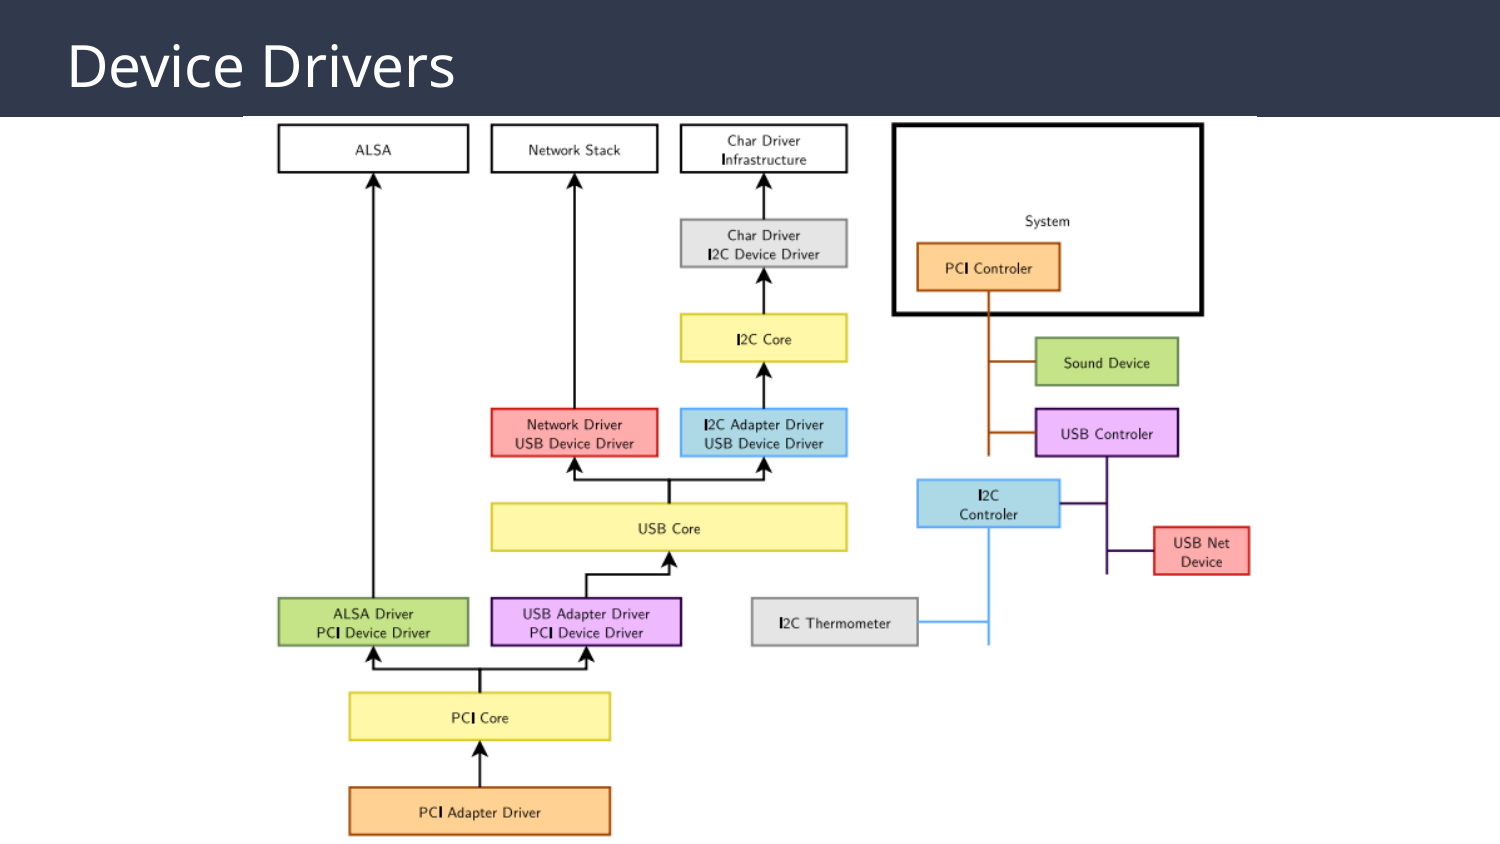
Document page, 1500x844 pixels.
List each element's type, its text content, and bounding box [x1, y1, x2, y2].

title Device Drivers [51, 14, 1449, 117]
picture [242, 116, 1258, 844]
